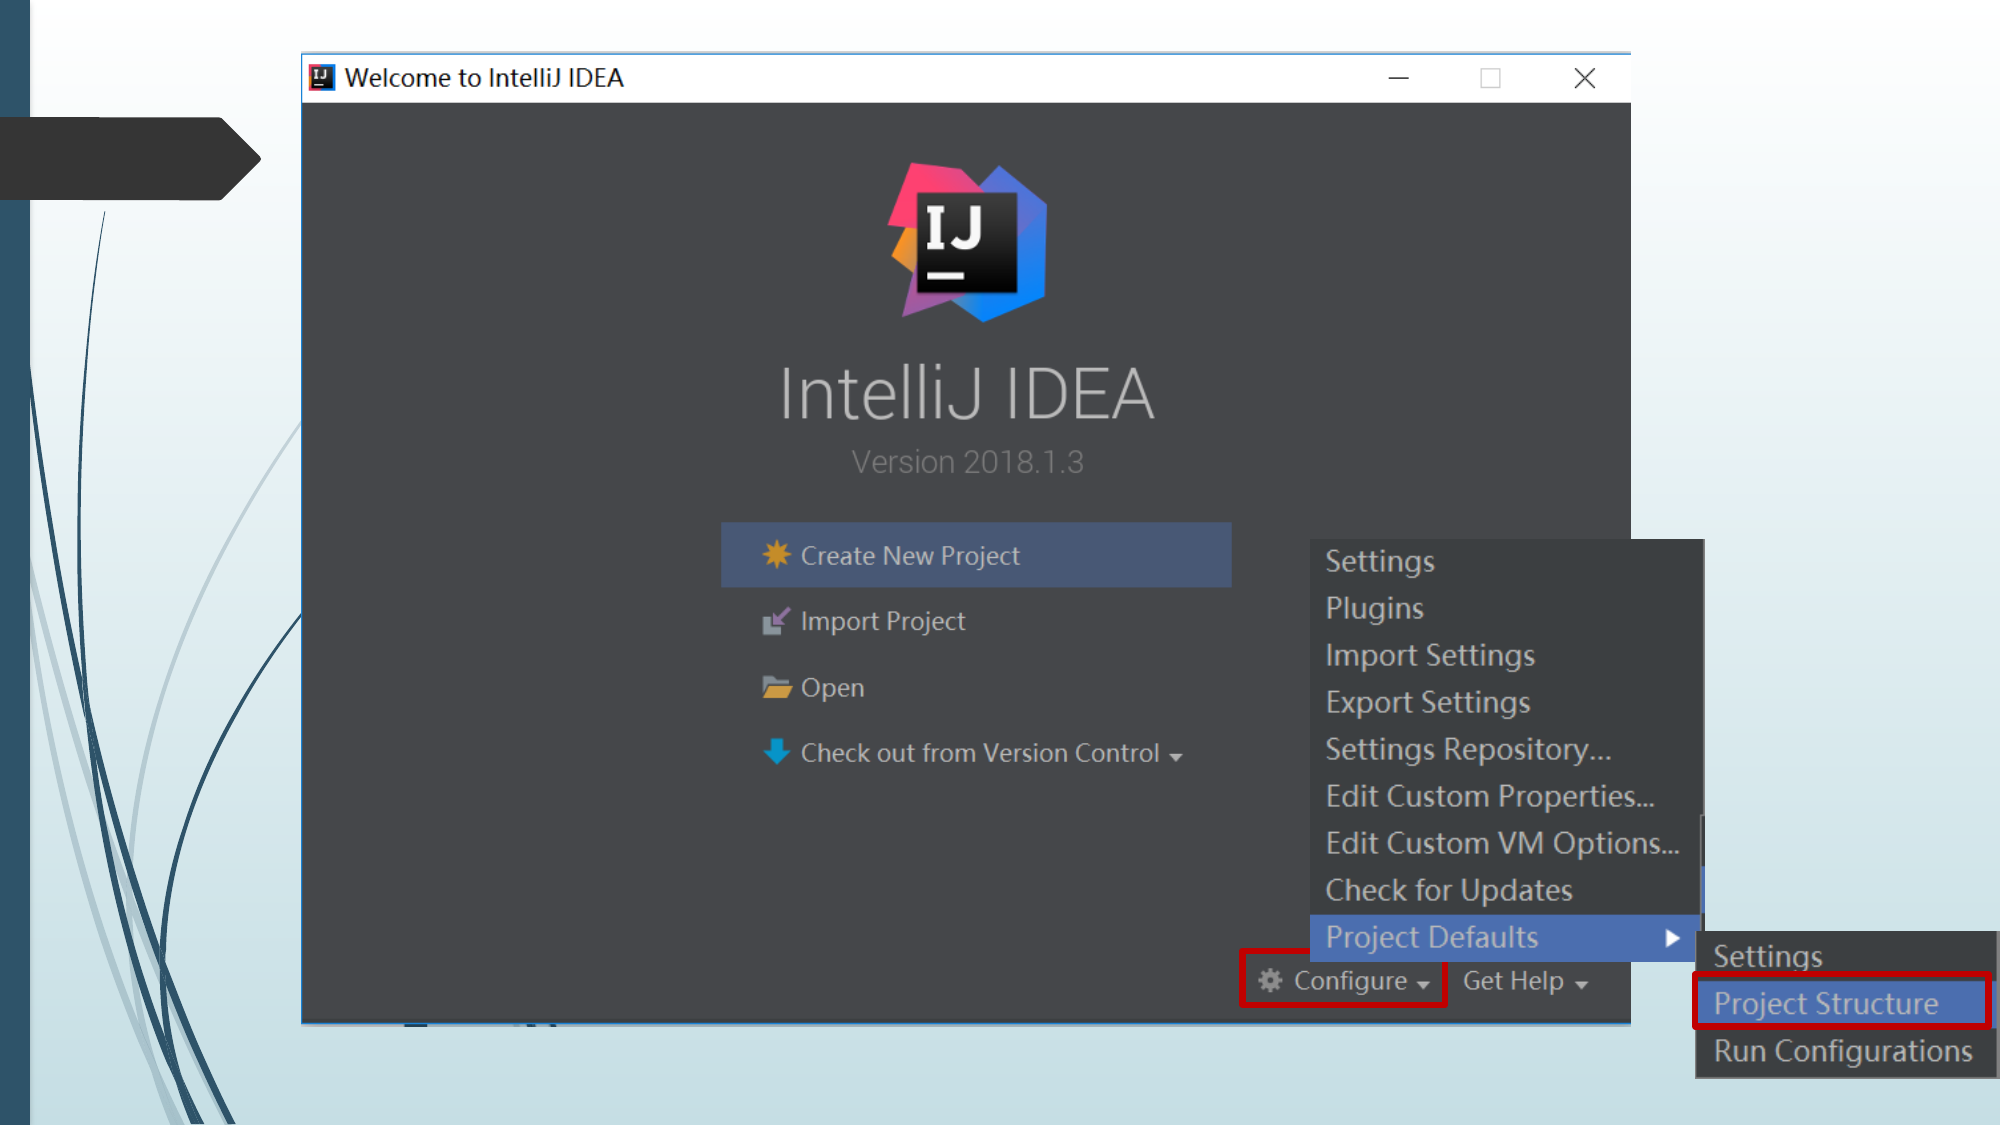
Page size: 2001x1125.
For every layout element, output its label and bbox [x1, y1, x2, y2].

text_box [1310, 539, 2000, 1079]
picture [300, 51, 1631, 1027]
